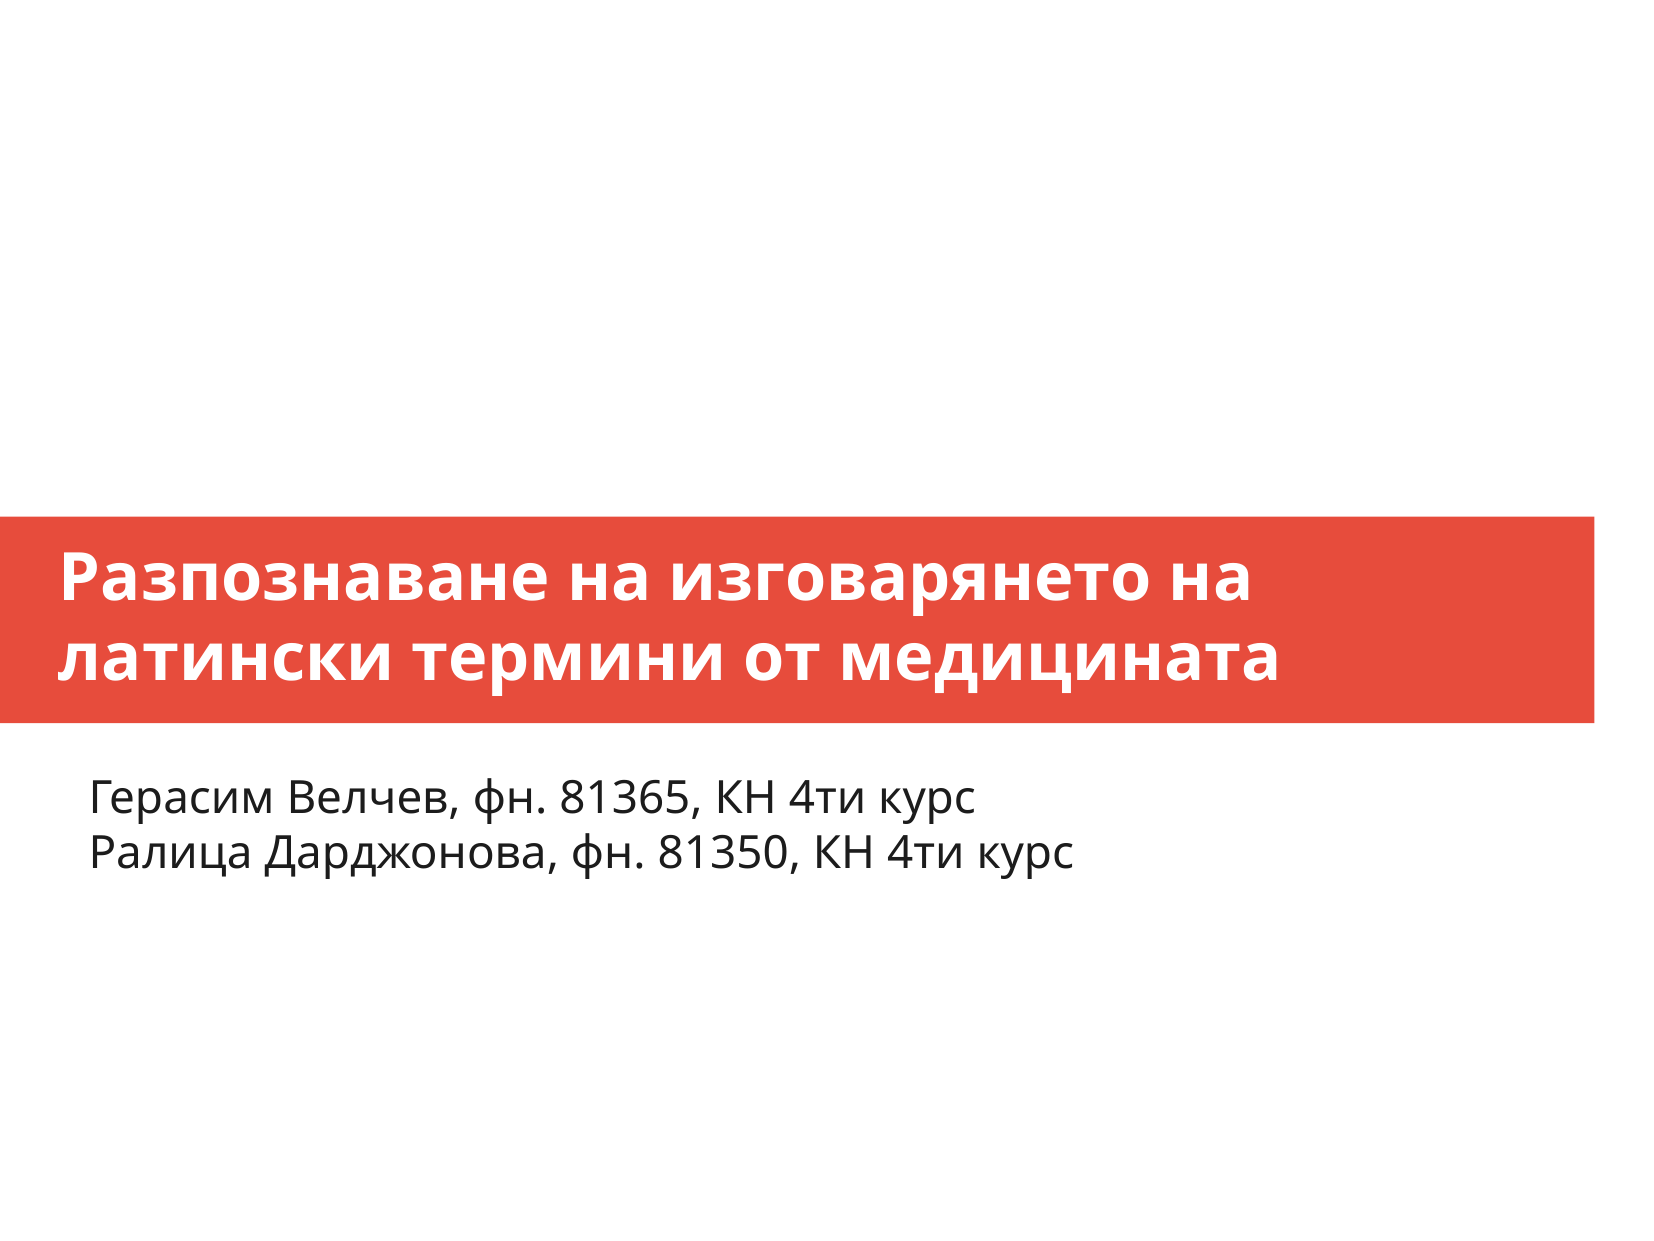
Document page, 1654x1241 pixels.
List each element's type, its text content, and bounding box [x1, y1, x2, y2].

text_box Герасим Велчев, фн. 81365, КН 4ти курс Ралица Дарджонова, фн. 81350, КН 4ти курс [88, 767, 1595, 1181]
text_box Разпознаване на изговарянето на латински термини от медицината [59, 546, 1595, 694]
